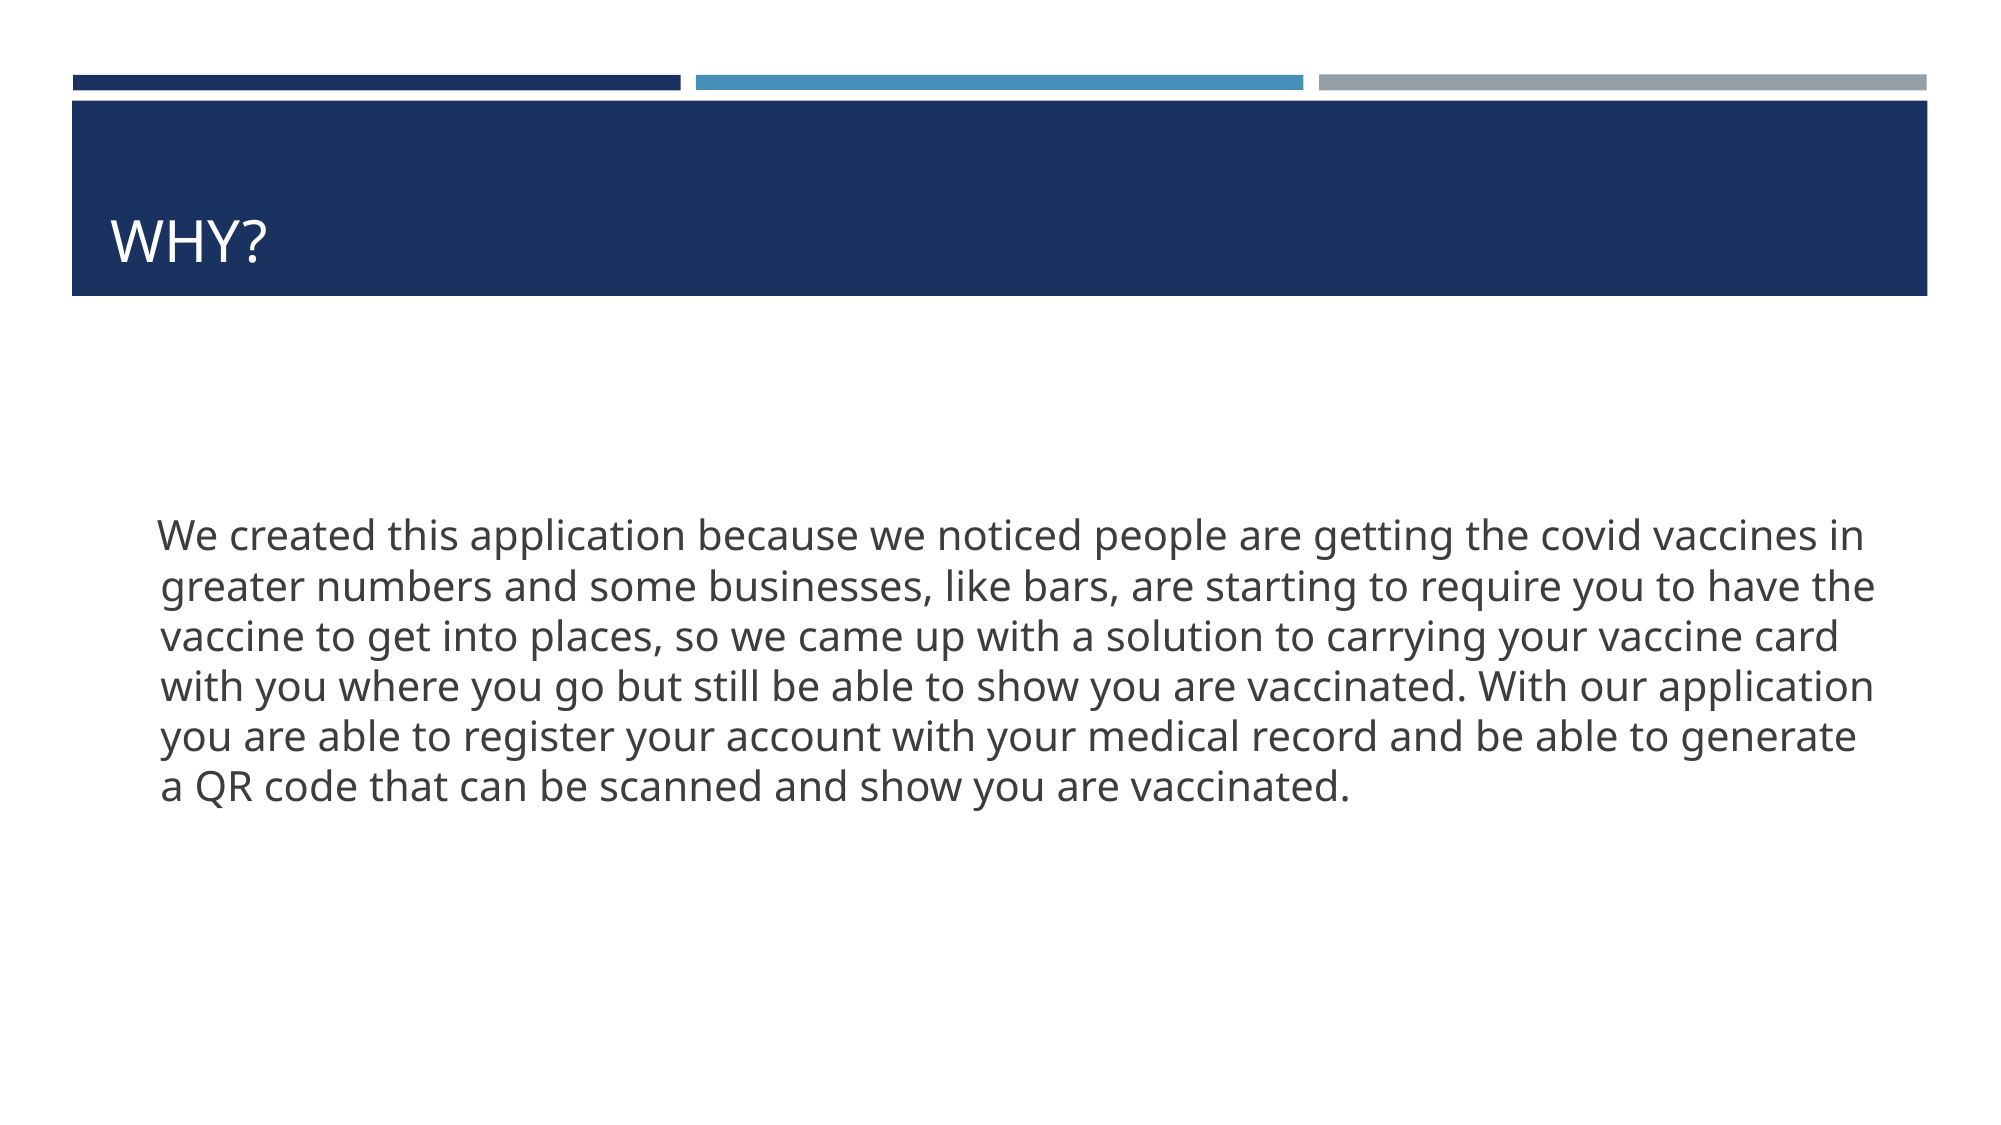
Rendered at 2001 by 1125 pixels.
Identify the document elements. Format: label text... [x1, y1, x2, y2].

title WHY? [95, 115, 1905, 282]
list We created this application because we noticed people are getting the covid vaccines in greater numbers and some businesses, like bars, are starting to require you to have the vaccine to get into places, so we came up with a solution to carrying your vaccine card with you where you go but still be able to show you are vaccinated. With our application you are able to register your account with your medical record and be able to generate a QR code that can be scanned and show you are vaccinated. [95, 357, 1905, 962]
